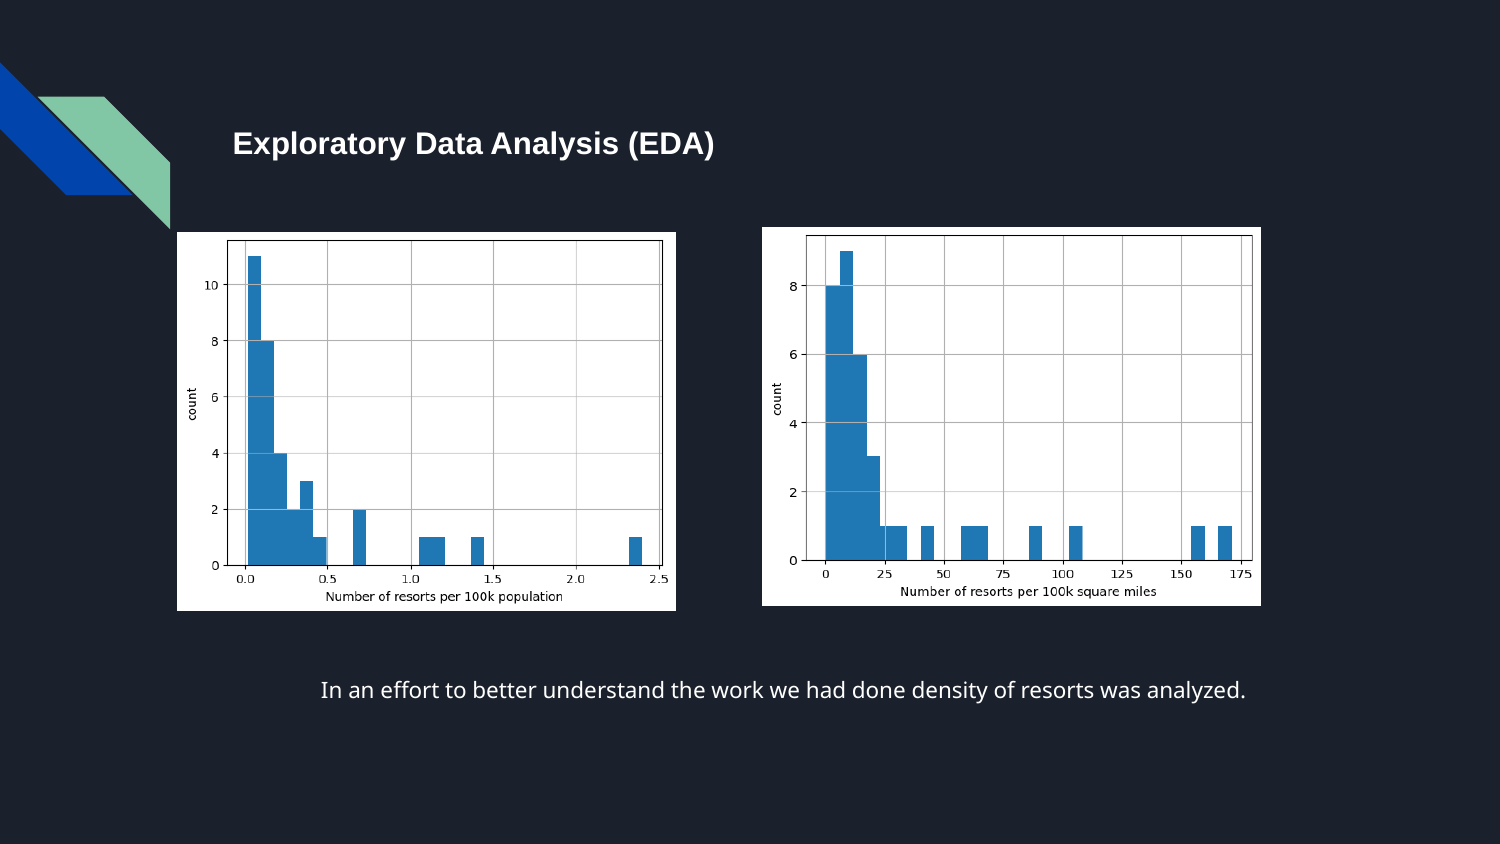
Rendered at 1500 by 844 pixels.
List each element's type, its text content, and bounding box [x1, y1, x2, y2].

title Exploratory Data Analysis (EDA) [217, 102, 763, 390]
picture [177, 232, 676, 612]
picture [762, 227, 1261, 607]
subtitle In an effort to better understand the work we had done density of resorts was analyzed. [305, 661, 1273, 745]
